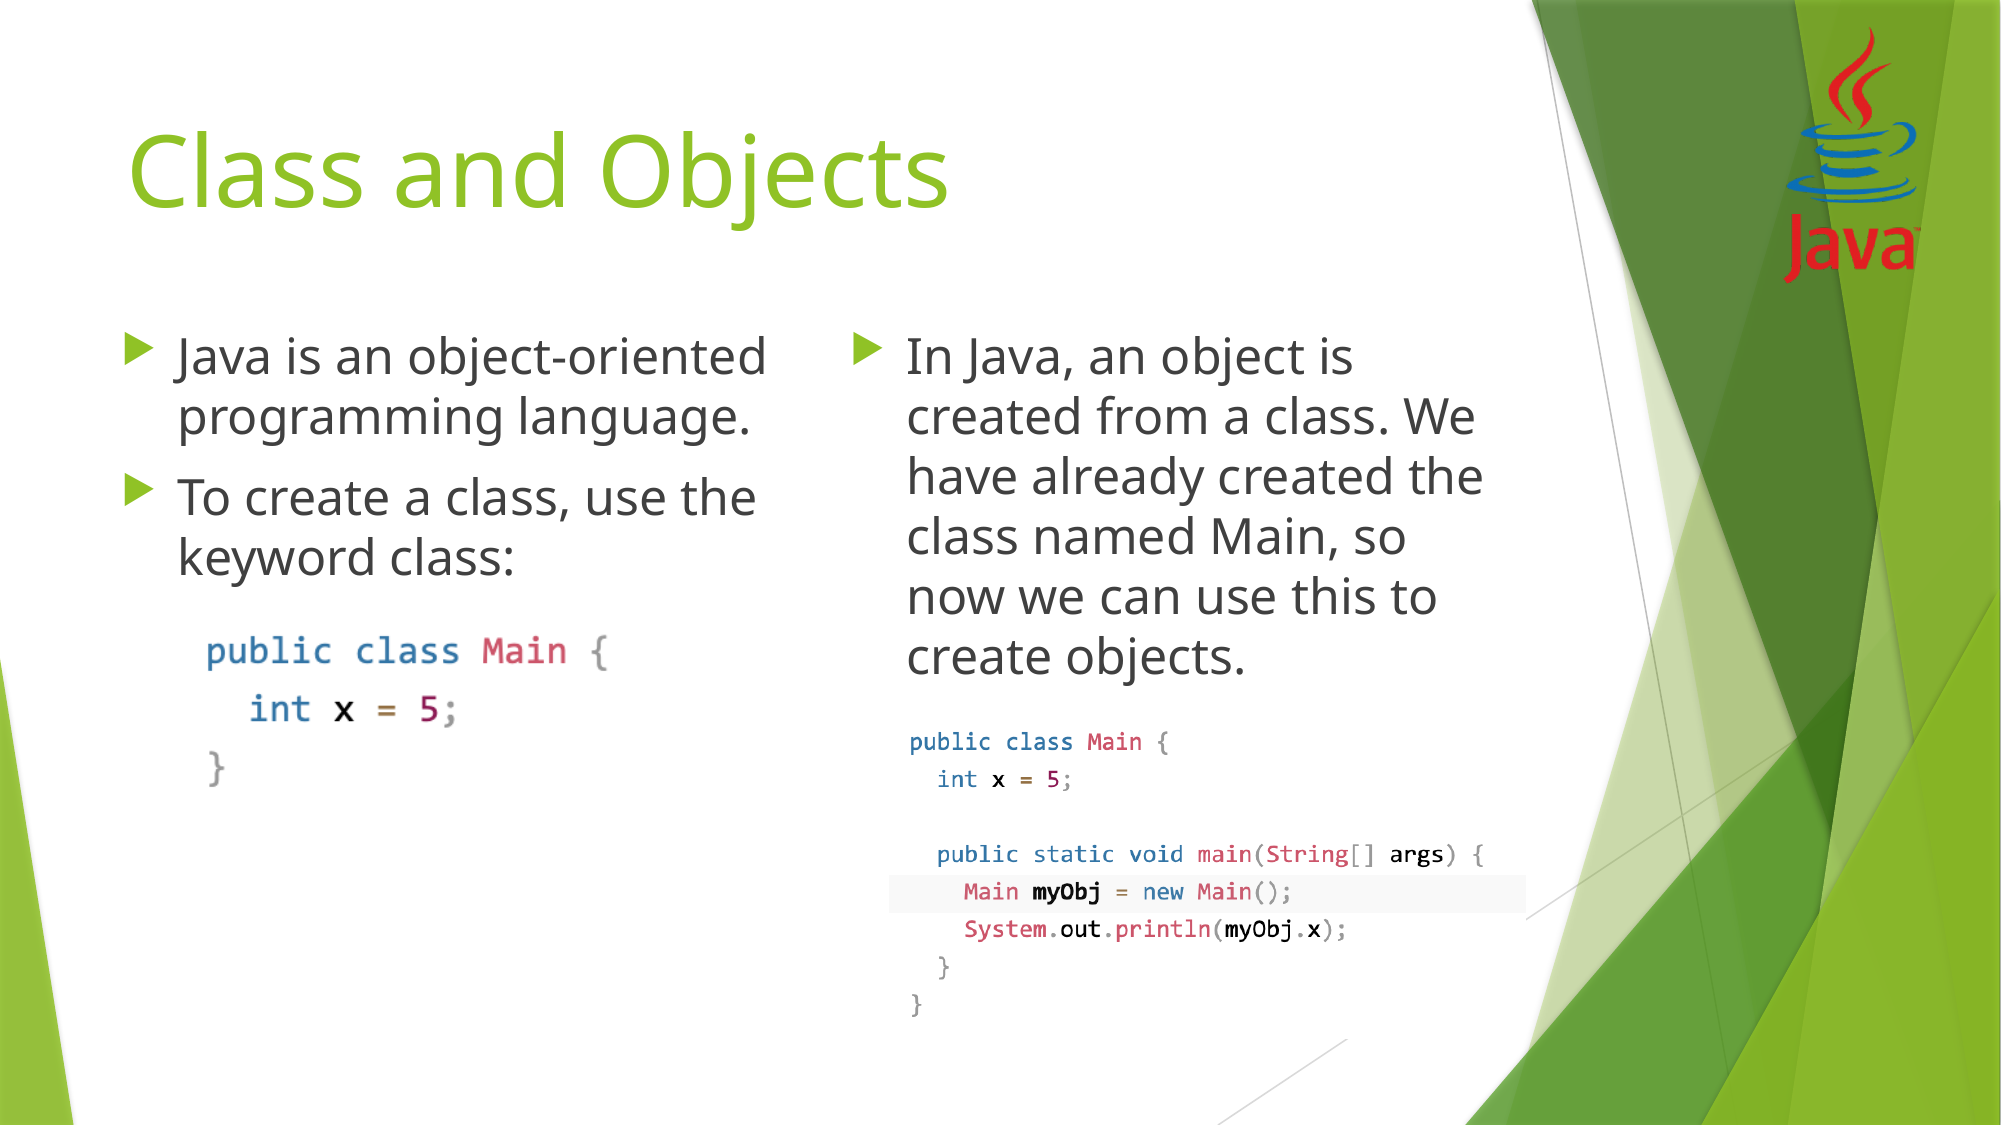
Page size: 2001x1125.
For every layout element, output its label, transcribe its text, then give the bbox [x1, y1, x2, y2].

picture [185, 603, 638, 819]
list In Java, an object is created from a class. We have already created the class named Main, so now we can use this to create objects. [834, 316, 1522, 954]
picture [1701, 4, 2001, 306]
list Java is an object-oriented programming language. To create a class, use the keyword class: [106, 316, 793, 954]
picture [888, 710, 1527, 1040]
title Class and Objects [111, 99, 1522, 317]
